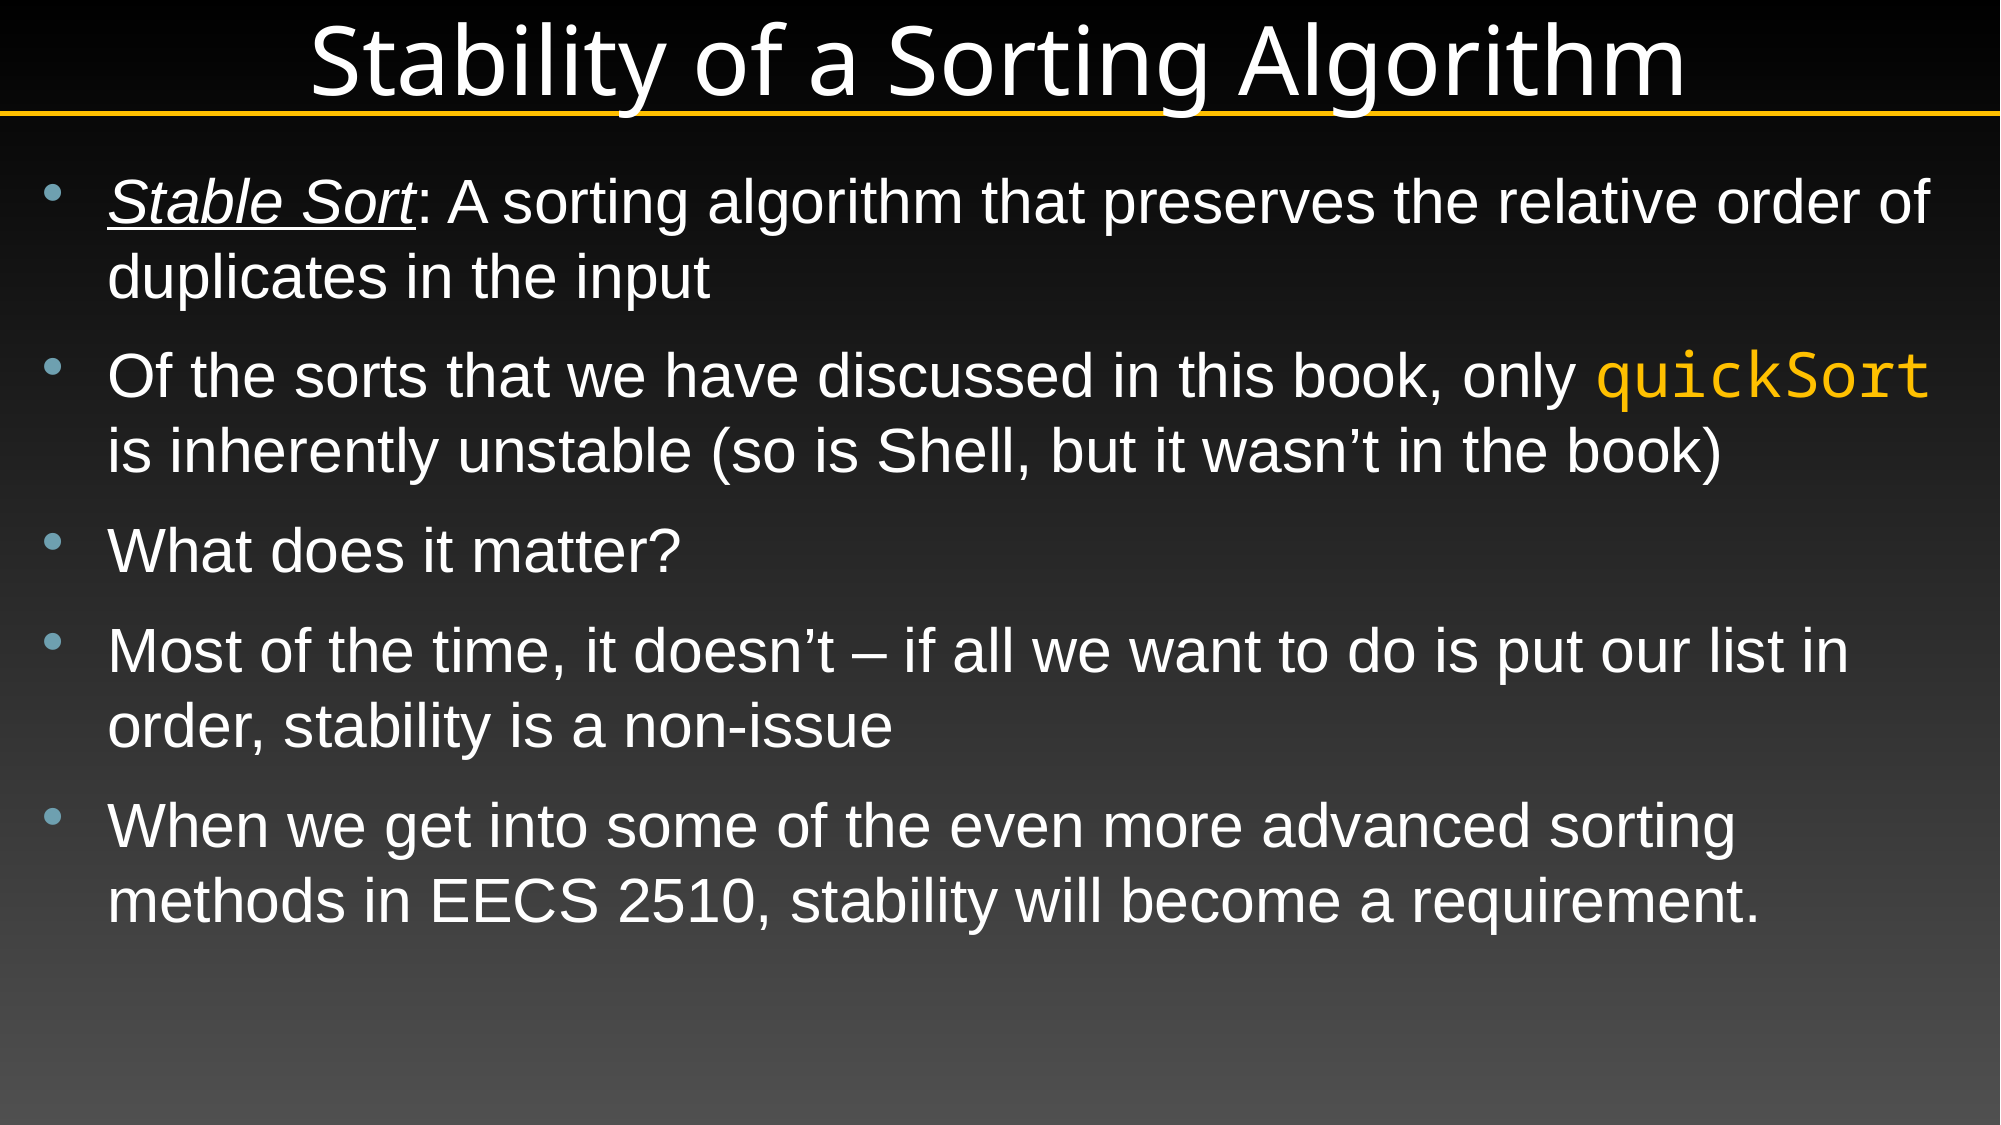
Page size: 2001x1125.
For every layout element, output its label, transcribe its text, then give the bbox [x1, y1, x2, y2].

title Stability of a Sorting Algorithm [249, 0, 1751, 116]
list Stable Sort: A sorting algorithm that preserves the relative order of duplicates in the input Of the sorts that we have discussed in this book, only quickSort is inherently unstable (so is Shell, but it wasn’t in the book) What does it matter? Most of the time, it doesn’t – if all we want to do is put our list in order, stability is a non-issue When we get into some of the even more advanced sorting methods in EECS 2510, stability will become a requirement. [23, 152, 1977, 1086]
